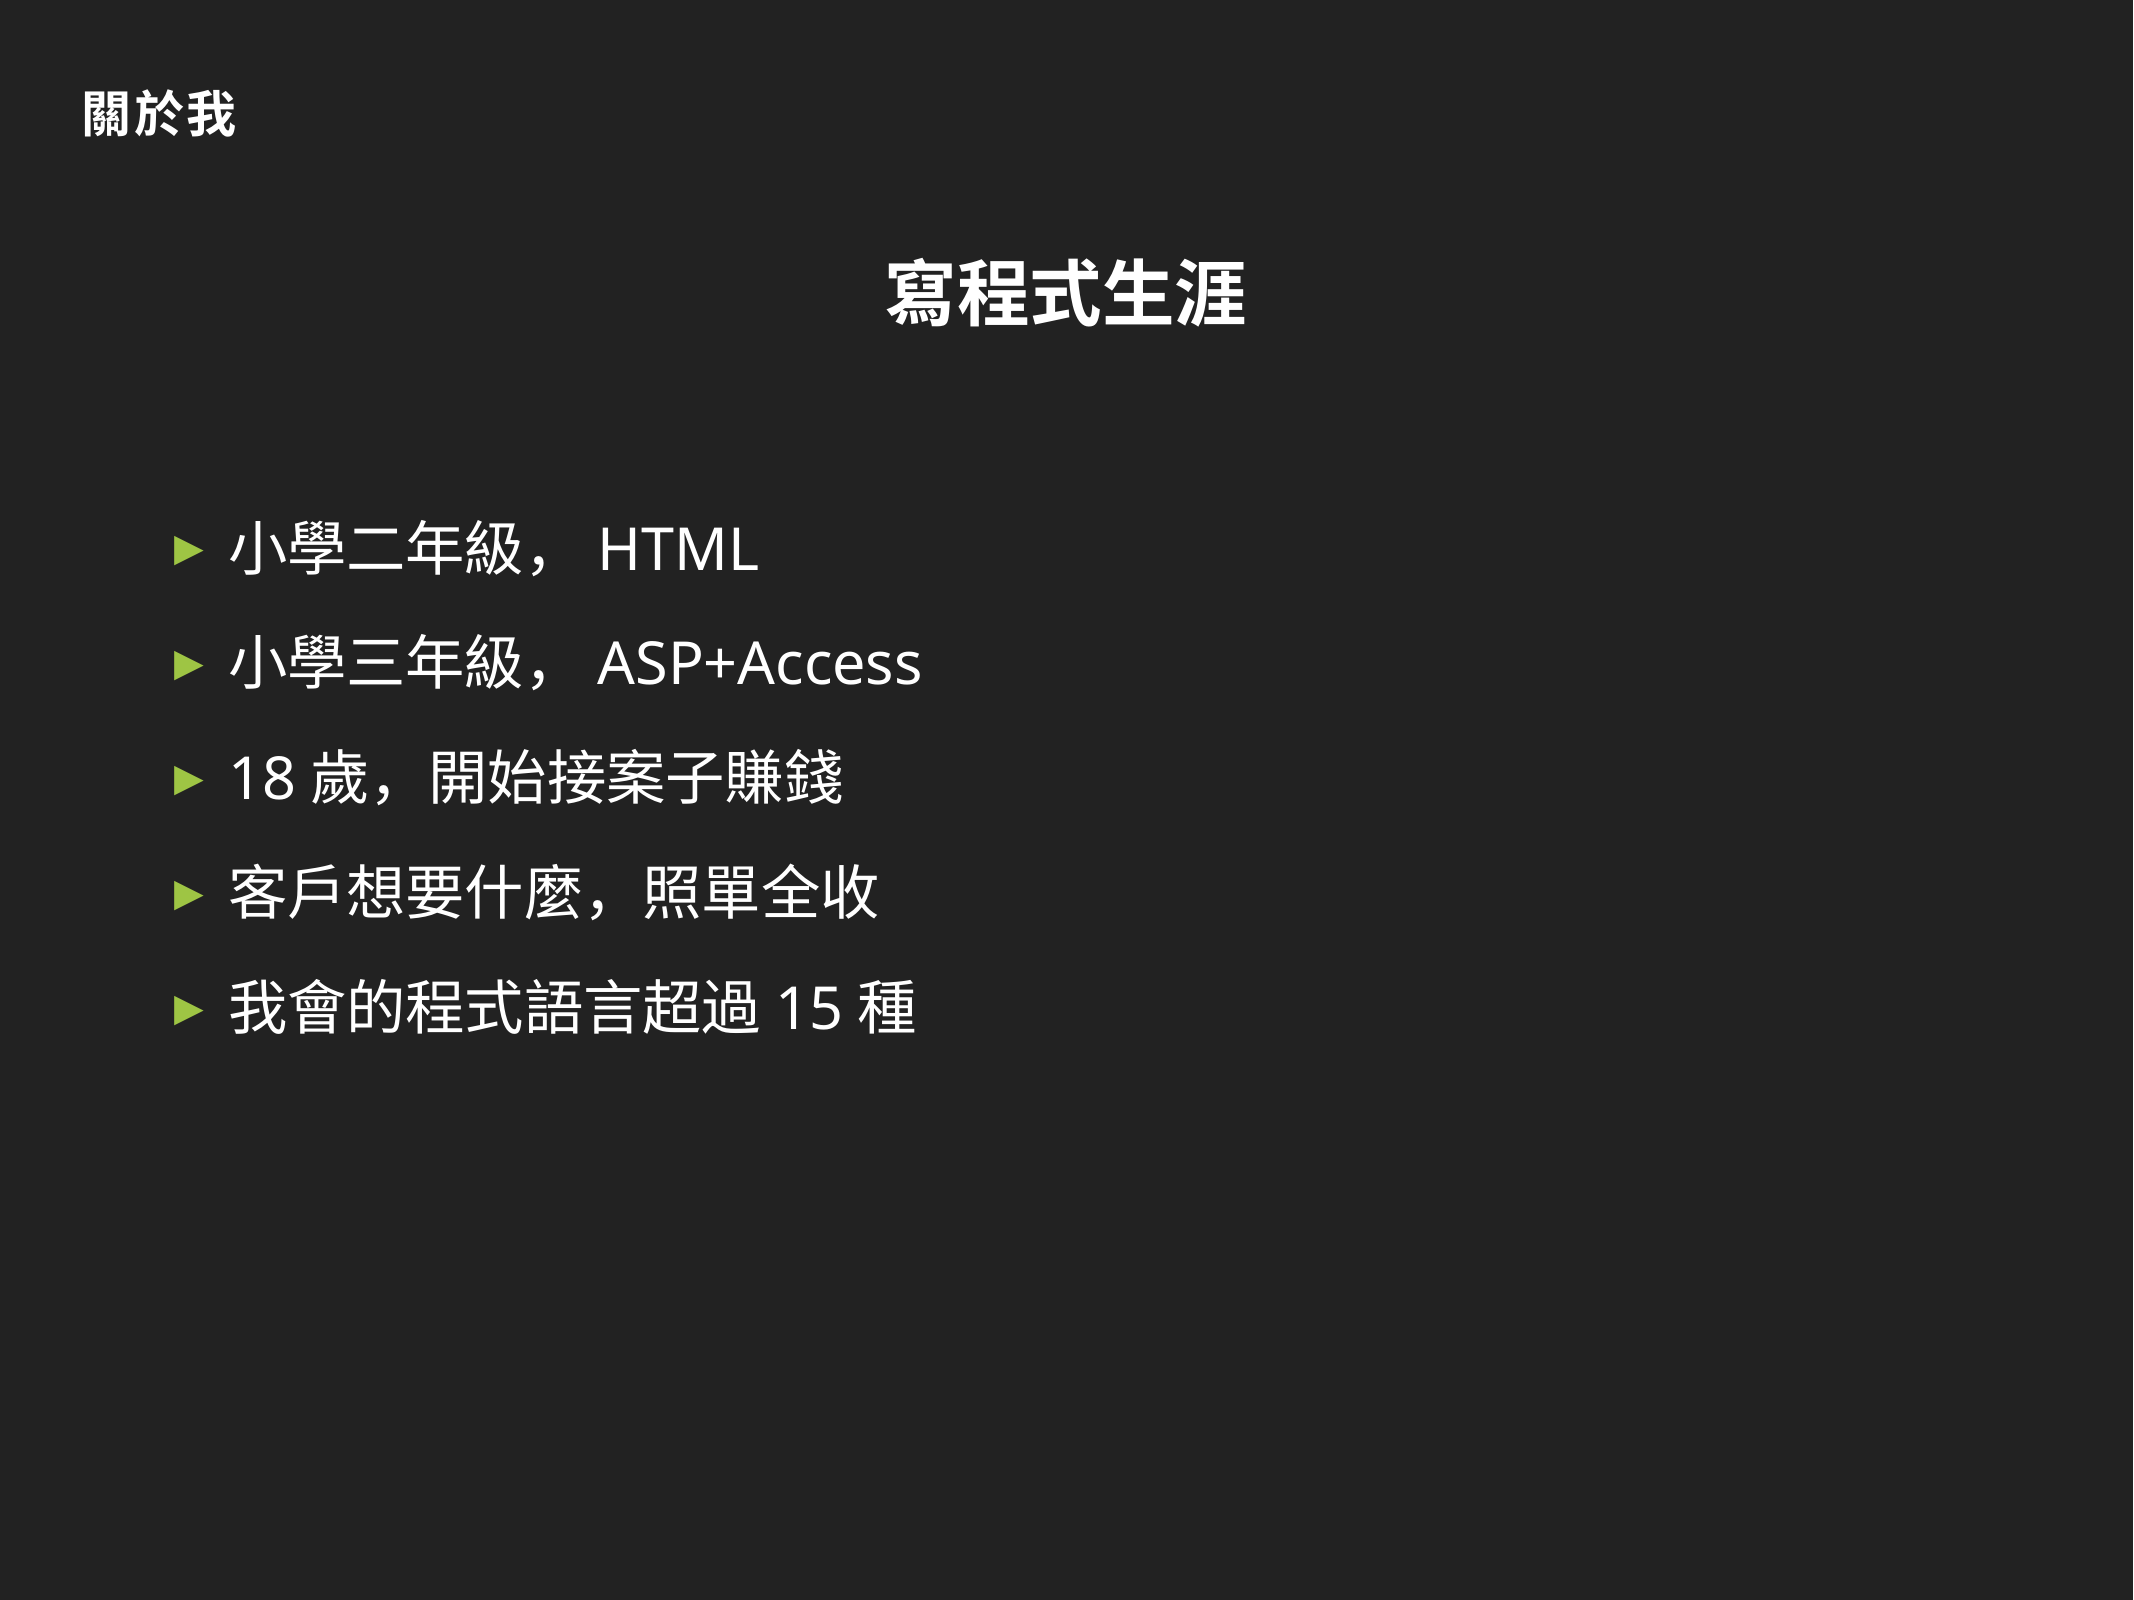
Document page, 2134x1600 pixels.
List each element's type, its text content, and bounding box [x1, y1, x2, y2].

list 小學二年級，HTML 小學三年級，ASP+Access 18歲，開始接案子賺錢 客戶想要什麼，照單全收 我會的程式語言超過15種 [159, 489, 1972, 1352]
title 寫程式生涯 [159, 142, 1972, 452]
list 關於我 [66, 84, 1900, 150]
